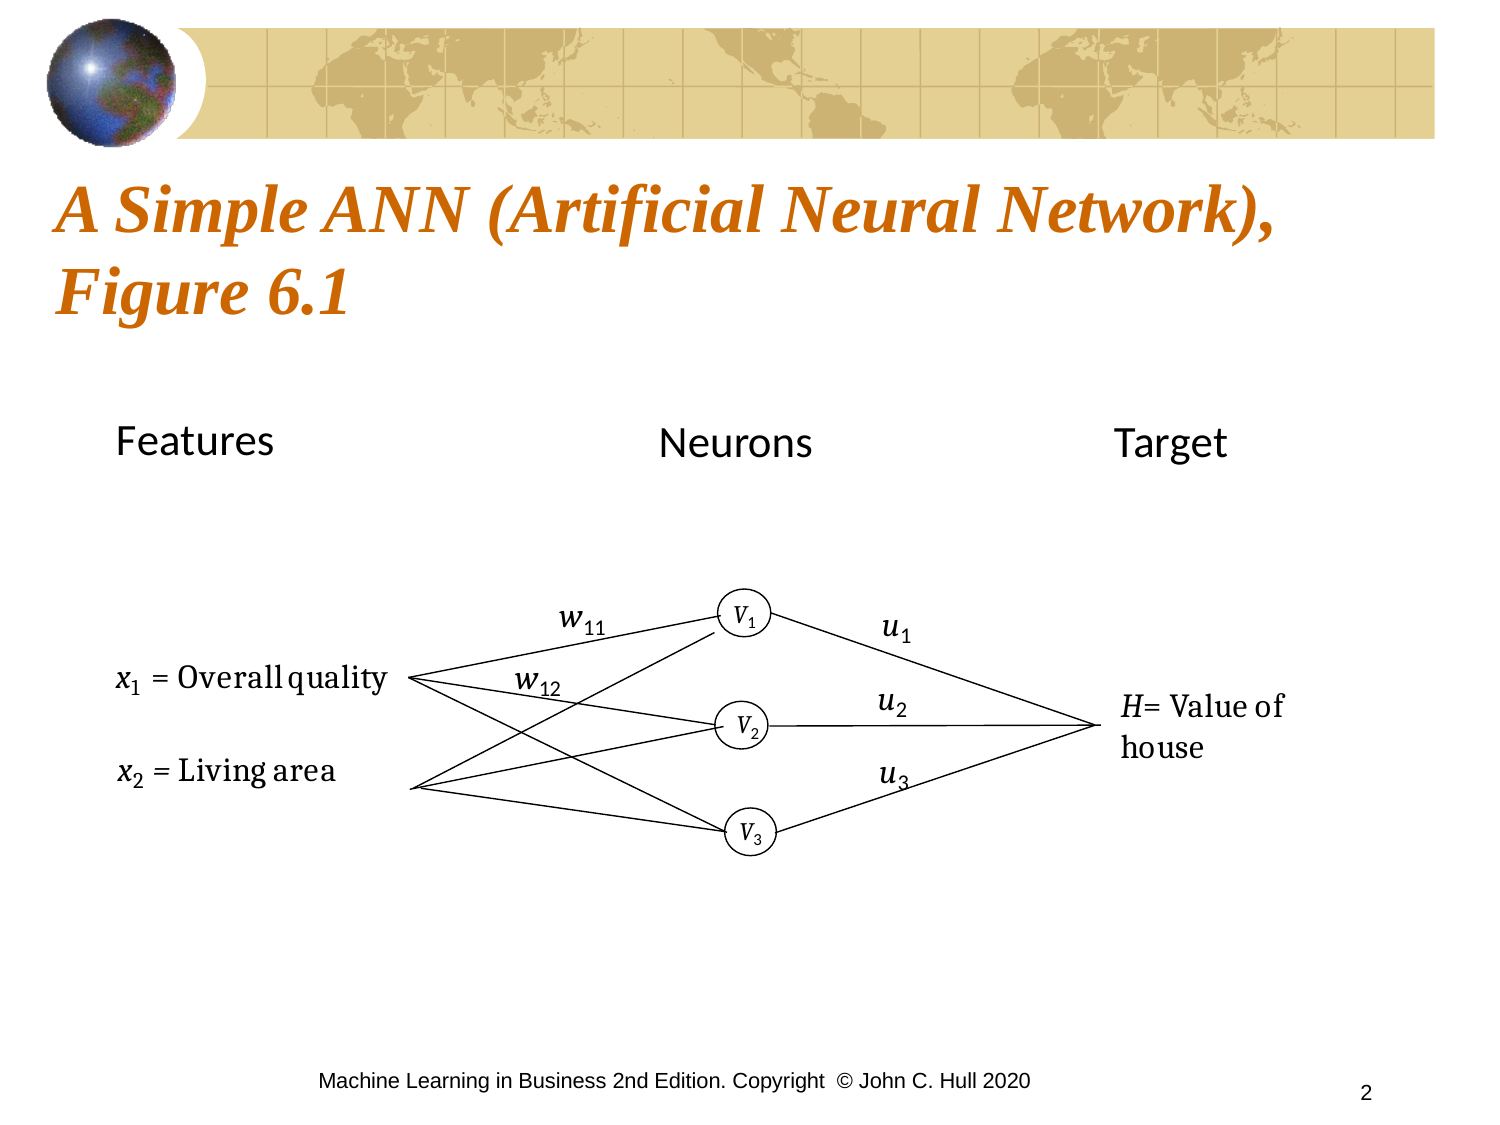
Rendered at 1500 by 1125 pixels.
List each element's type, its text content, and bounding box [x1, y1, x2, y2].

footer Machine Learning in Business 2nd Edition. Copyright © John C. Hull 2020 [262, 1024, 1088, 1101]
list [88, 400, 1364, 861]
slide_number 2 [1074, 1037, 1388, 1113]
title A Simple ANN (Artificial Neural Network), Figure 6.1 [40, 152, 1316, 341]
picture [42, 14, 190, 151]
